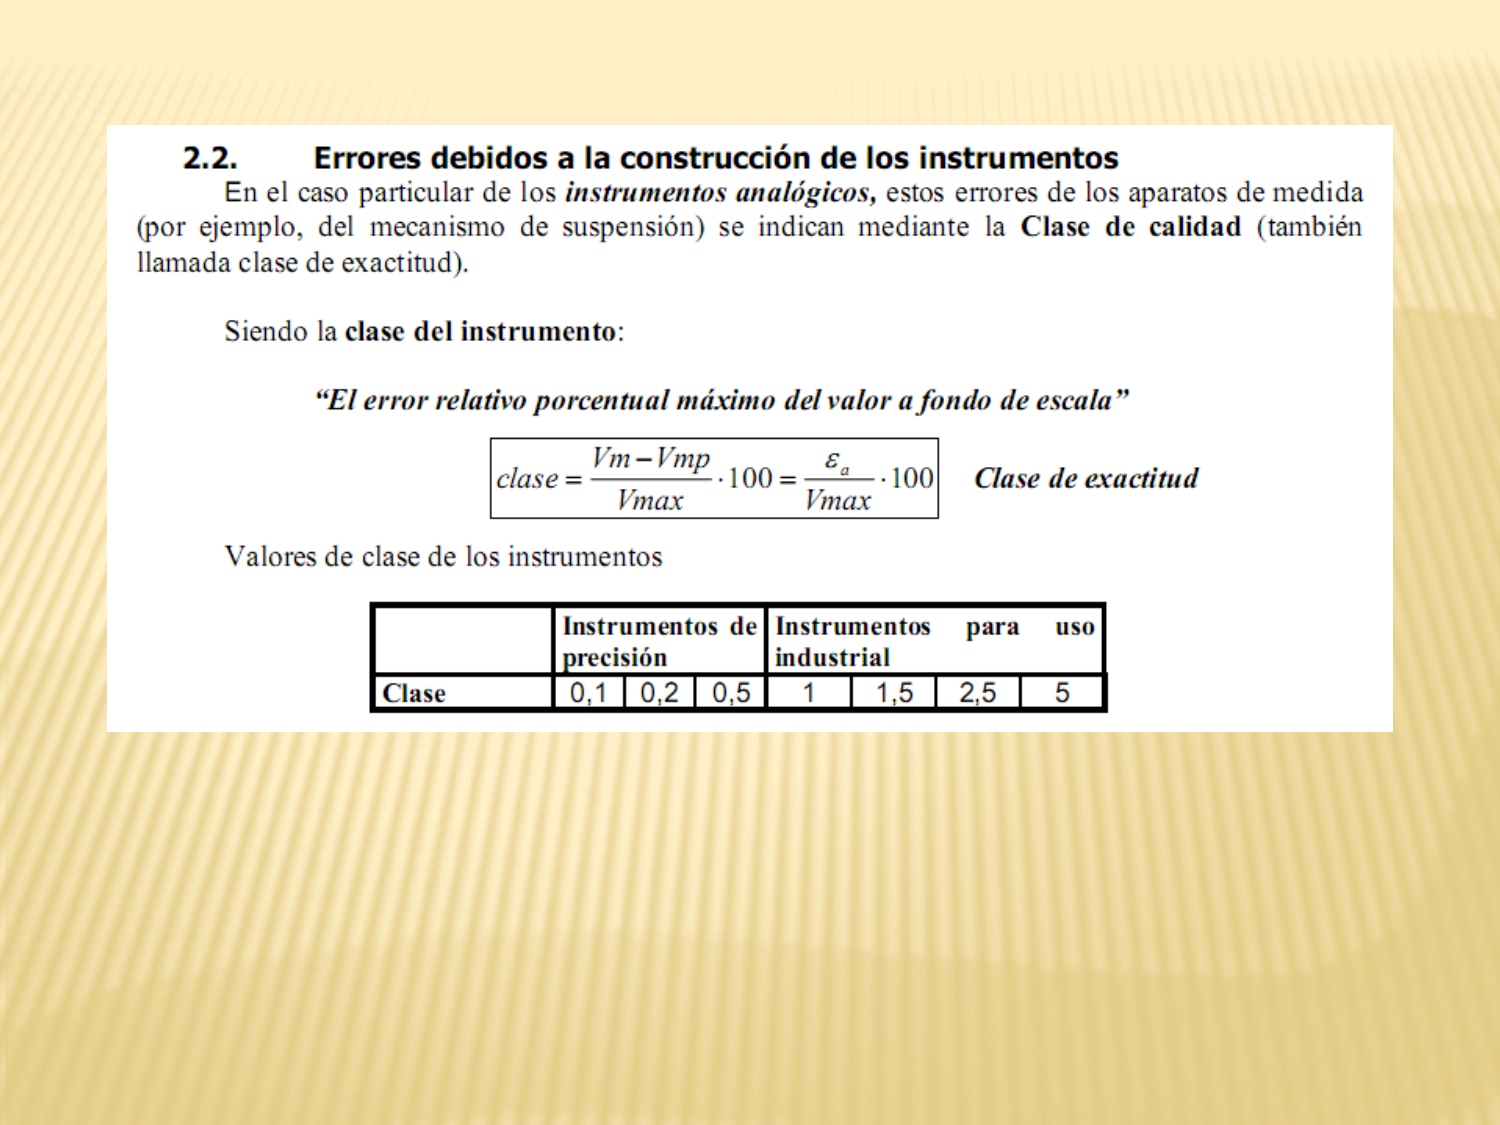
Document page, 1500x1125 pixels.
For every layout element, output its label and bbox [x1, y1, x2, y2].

picture [107, 125, 1393, 732]
